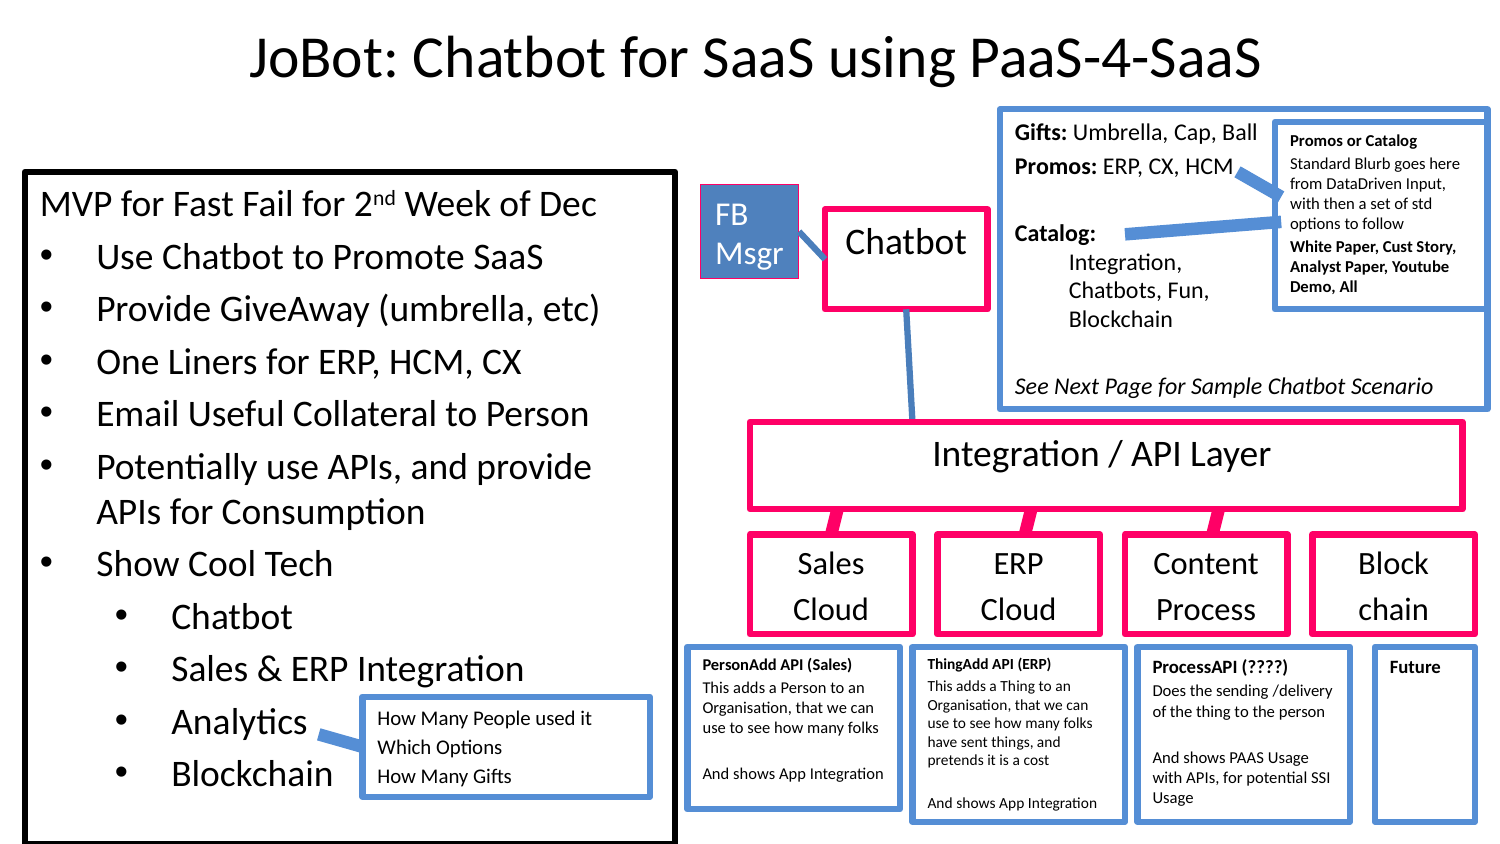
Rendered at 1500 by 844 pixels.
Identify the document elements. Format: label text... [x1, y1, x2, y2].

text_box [799, 231, 826, 260]
text_box Sales Cloud [749, 534, 913, 635]
text_box Block chain [1312, 534, 1475, 635]
text_box Integration / API Layer [750, 421, 1463, 510]
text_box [1124, 221, 1282, 235]
text_box PersonAdd API (Sales) This adds a Person to an Organisation, that we can use to see how many folks And shows App Integration [687, 646, 900, 810]
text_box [821, 518, 848, 526]
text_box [1015, 518, 1041, 526]
text_box MVP for Fast Fail for 2nd Week of Dec Use Chatbot to Promote SaaS Provide GiveAway (umbrella, etc) One Liners for ERP, HCM, CX Email Useful Collateral to Person Potentially use APIs, and provide APIs for Consumption Show Cool Tech Chatbot Sales & ERP Integration Analytics Blockchain [24, 171, 675, 844]
text_box Promos or Catalog Standard Blurb goes here from DataDriven Input, with then a set of std options to follow White Paper, Cust Story, Analyst Paper, Youtube Demo, All [1274, 121, 1488, 310]
text_box ThingAdd API (ERP) This adds a Thing to an Organisation, that we can use to see how many folks have sent things, and pretends it is a cost And shows App Integration [912, 646, 1125, 822]
text_box Gifts: Umbrella, Cap, Ball Promos: ERP, CX, HCM Catalog: Integration, Chatbots, Fun, Blockchain See Next Page for Sample Chatbot Scenario [999, 109, 1488, 410]
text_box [852, 362, 966, 369]
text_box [1237, 171, 1282, 198]
text_box ERP Cloud [937, 534, 1100, 635]
text_box Future [1374, 646, 1475, 822]
title JoBot: Chatbot for SaaS using PaaS-4-SaaS [24, 9, 1488, 98]
text_box Chatbot [824, 209, 988, 310]
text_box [1202, 518, 1229, 526]
text_box How Many People used it Which Options How Many Gifts [362, 696, 650, 797]
text_box FB Msgr [700, 184, 799, 279]
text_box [318, 734, 363, 748]
text_box Content Process [1124, 534, 1288, 635]
text_box ProcessAPI (????) Does the sending /delivery of the thing to the person And shows PAAS Usage with APIs, for potential SSI Usage [1137, 646, 1350, 822]
